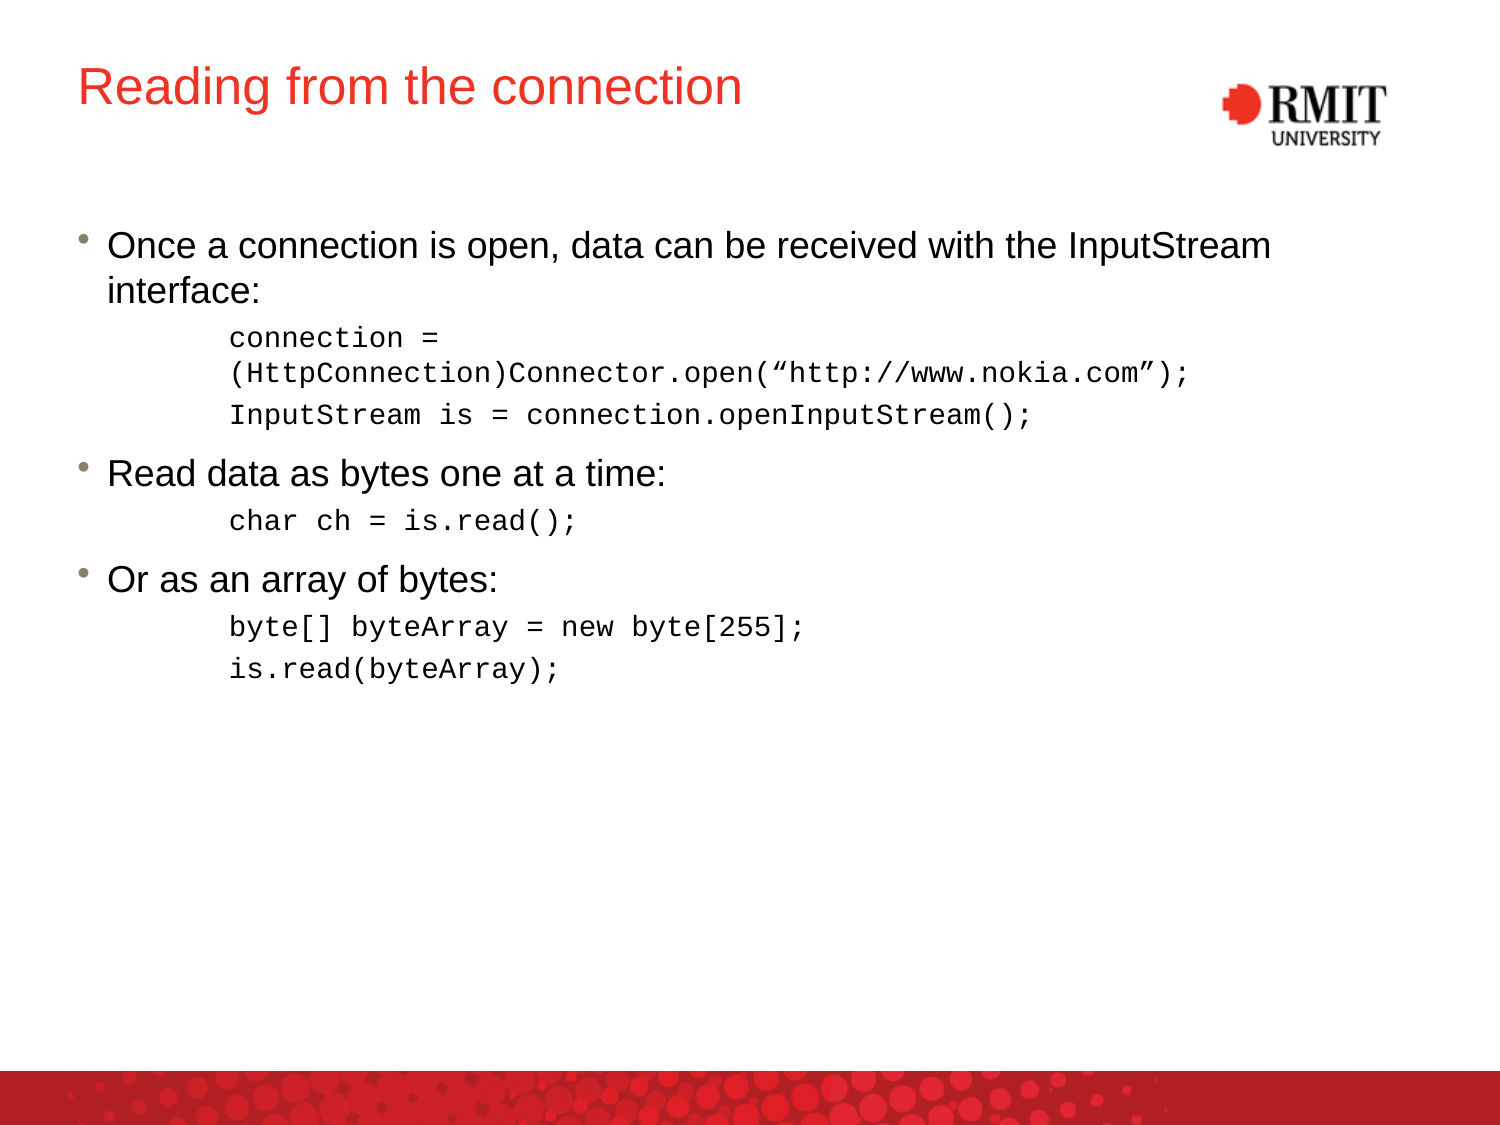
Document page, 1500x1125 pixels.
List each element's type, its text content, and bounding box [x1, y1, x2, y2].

title Reading from the connection [62, 45, 1413, 197]
list Once a connection is open, data can be received with the InputStream interface: connection = (HttpConnection)Connector.open(“http://www.nokia.com”); InputStream is = connection.openInputStream(); Read data as bytes one at a time: char ch = is.read(); Or as an array of bytes: byte[] byteArray = new byte[255]; is.read(byteArray); [62, 213, 1413, 1012]
picture [0, 1071, 1500, 1125]
